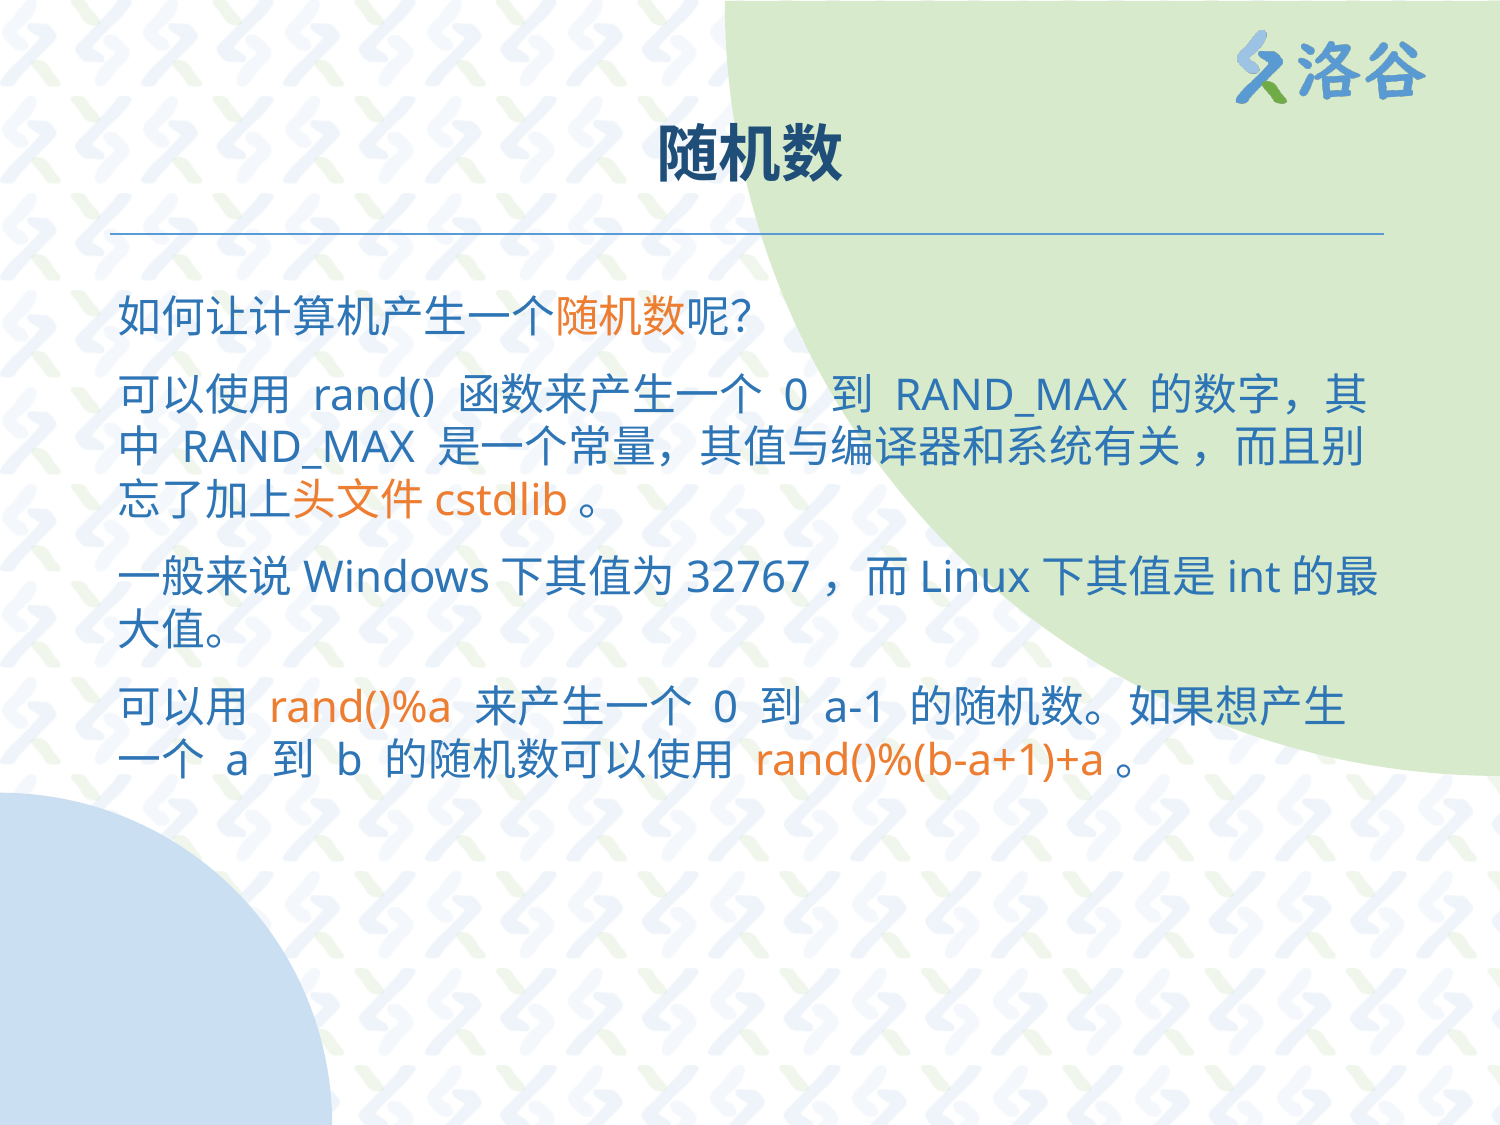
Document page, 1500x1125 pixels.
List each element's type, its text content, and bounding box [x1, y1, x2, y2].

title 随机数 [102, 77, 1397, 198]
picture [1235, 26, 1427, 108]
list 如何让计算机产生一个随机数呢？ 可以使用 rand() 函数来产生一个 0 到 RAND_MAX 的数字，其中 RAND_MAX 是一个常量，其值与编译器和系统有关 ，而且别忘了加上头文件cstdlib。 一般来说Windows下其值为32767，而Linux下其值是int的最大值。 可以用 rand()%a 来产生一个 0 到 a-1 的随机数。如果想产生一个 a 到 b 的随机数可以使用 rand()%(b-a+1)+a。 [102, 281, 1397, 1016]
